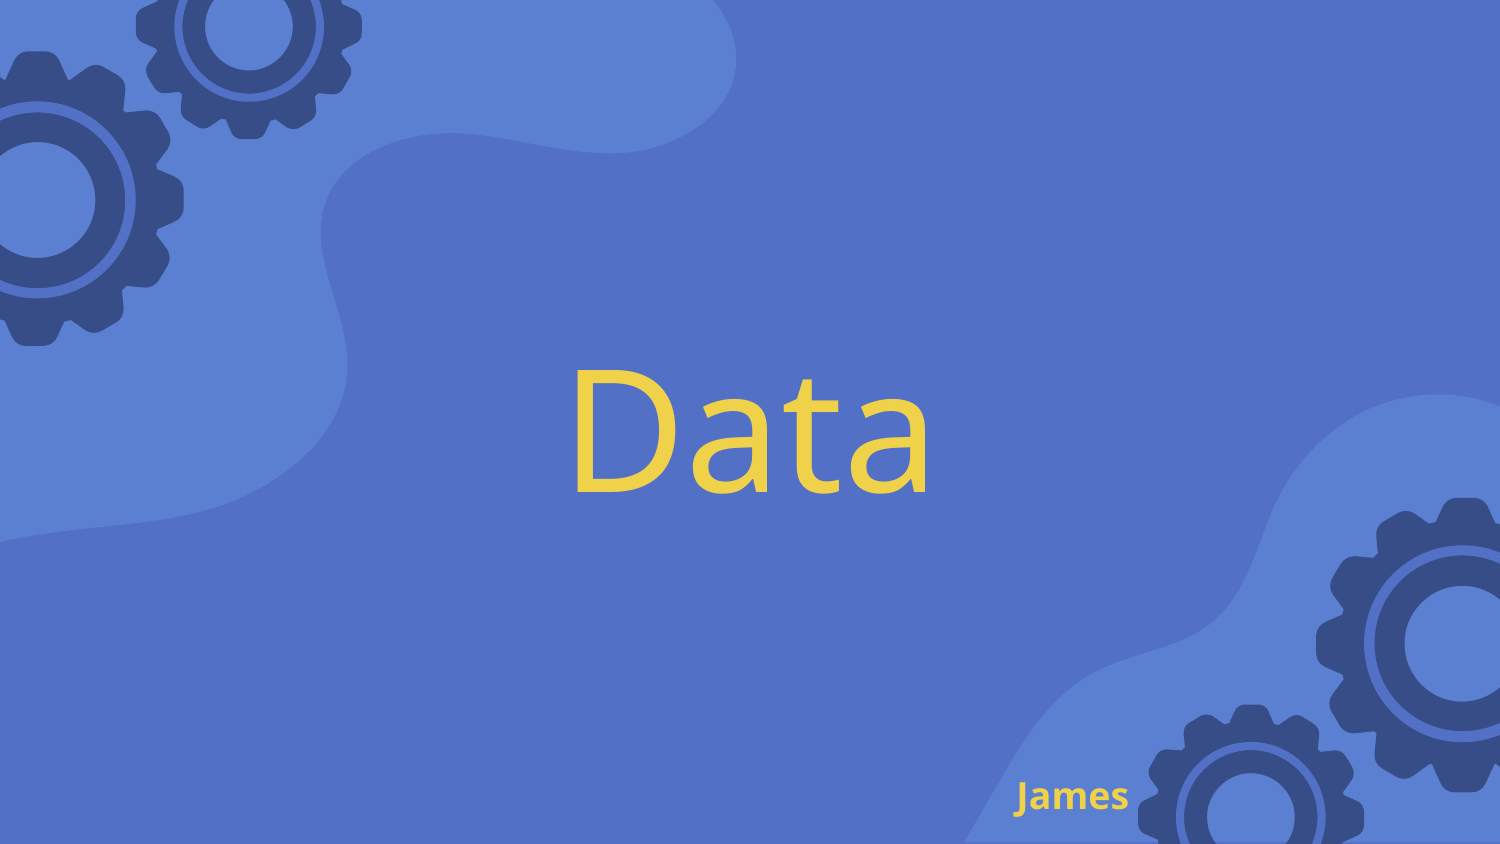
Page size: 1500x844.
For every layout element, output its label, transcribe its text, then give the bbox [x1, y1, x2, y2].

text_box James [1001, 757, 1335, 833]
title Data [276, 227, 1224, 622]
